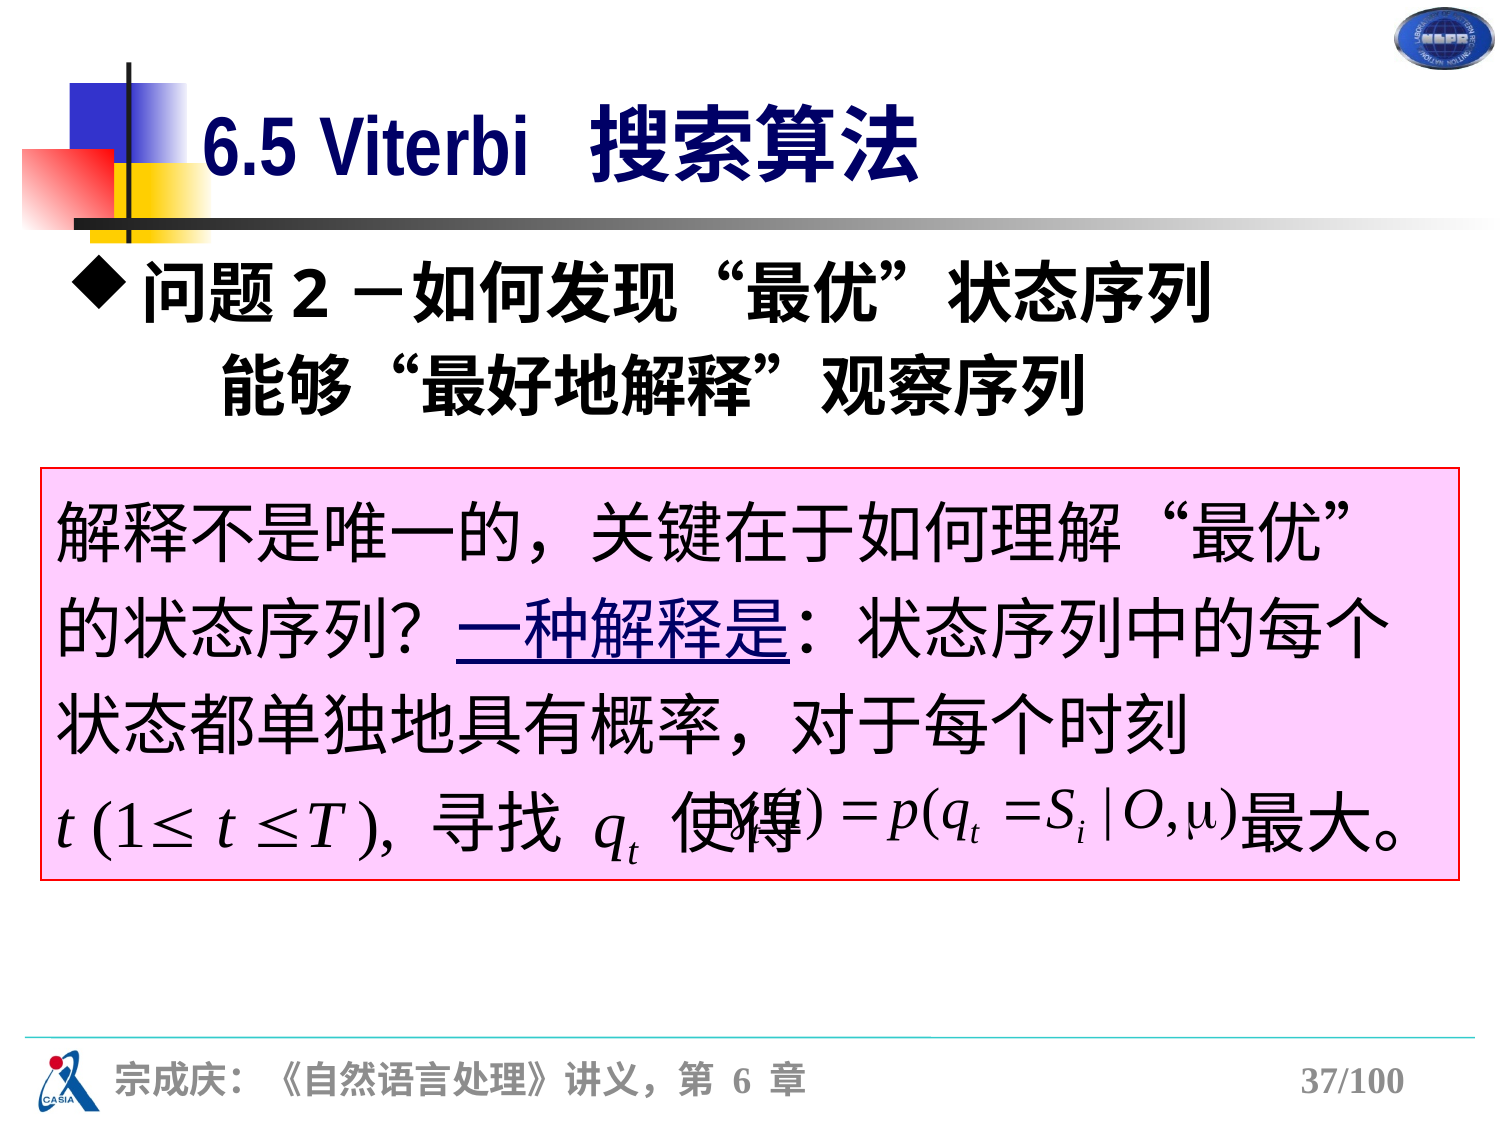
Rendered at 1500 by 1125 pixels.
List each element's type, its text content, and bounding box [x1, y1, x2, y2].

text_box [40, 467, 1460, 871]
text_box 问题2－如何发现“最优”状态序列 能够“最好地解释”观察序列 [51, 243, 1388, 431]
title 6.5 Viterbi 搜索算法 [187, 75, 1129, 200]
picture [24, 1039, 101, 1125]
picture [1394, 7, 1495, 70]
